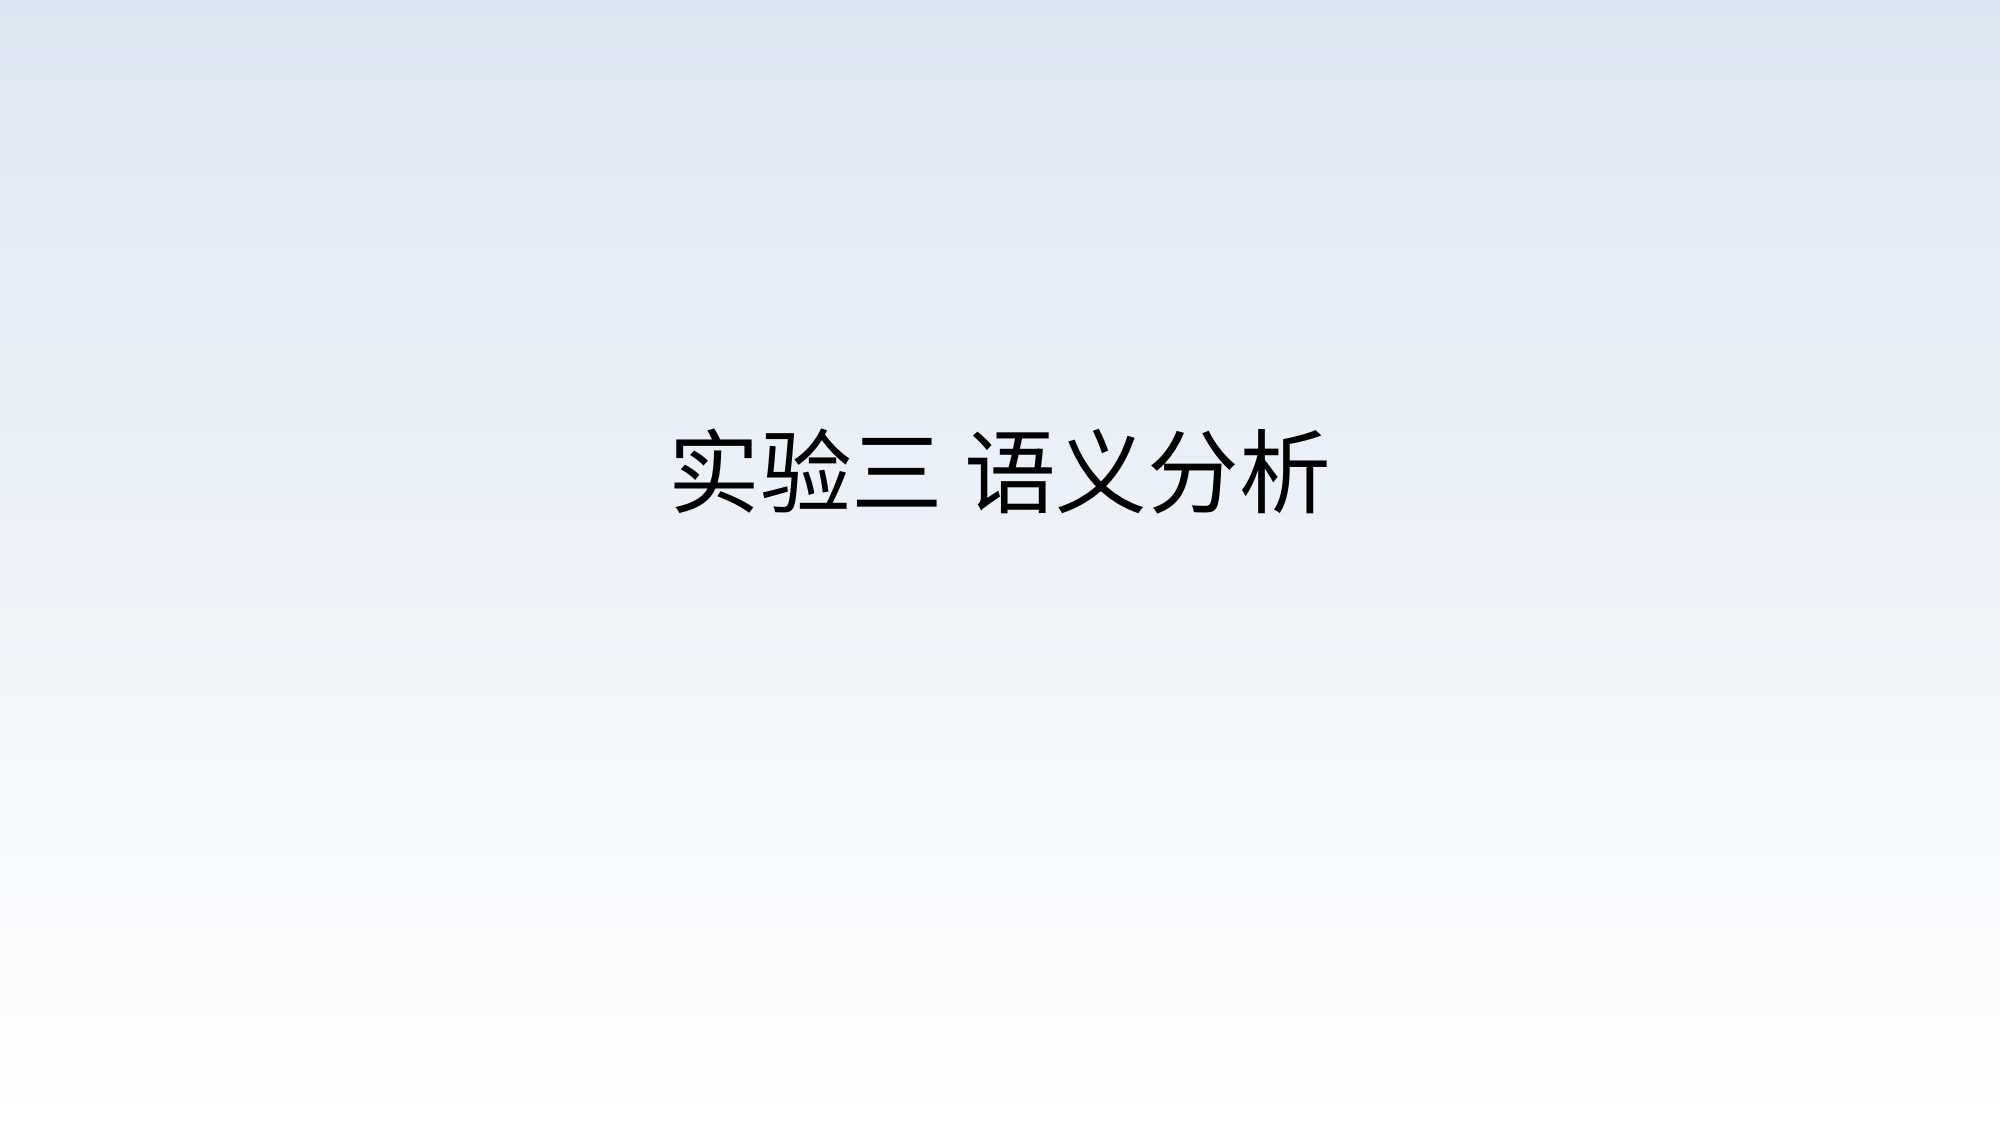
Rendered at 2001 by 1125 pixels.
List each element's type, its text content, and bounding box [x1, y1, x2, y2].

title 实验三 语义分析 [150, 349, 1850, 591]
